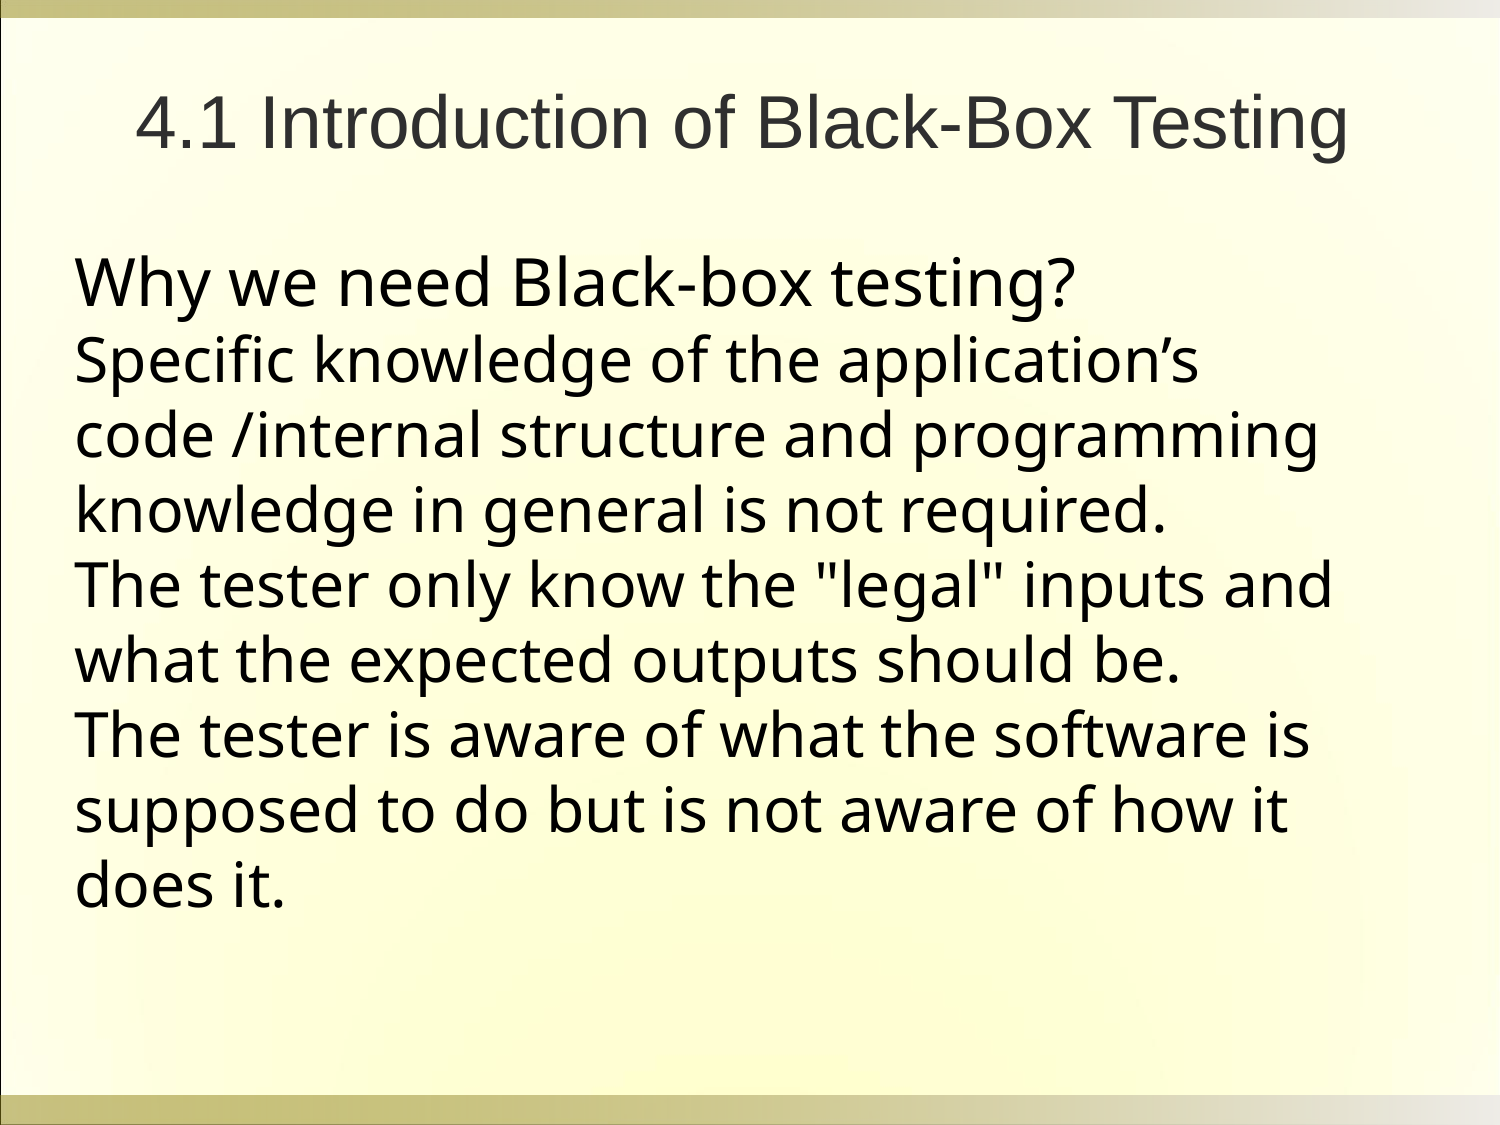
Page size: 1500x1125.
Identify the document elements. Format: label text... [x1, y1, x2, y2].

title 4.1 Introduction of Black-Box Testing [105, 24, 1381, 213]
list Why we need Black-box testing? Specific knowledge of the application’s code /internal structure and programming knowledge in general is not required. The tester only know the "legal" inputs and what the expected outputs should be. The tester is aware of what the software is supposed to do but is not aware of how it does it. [59, 232, 1424, 1008]
picture [0, 18, 1500, 1095]
